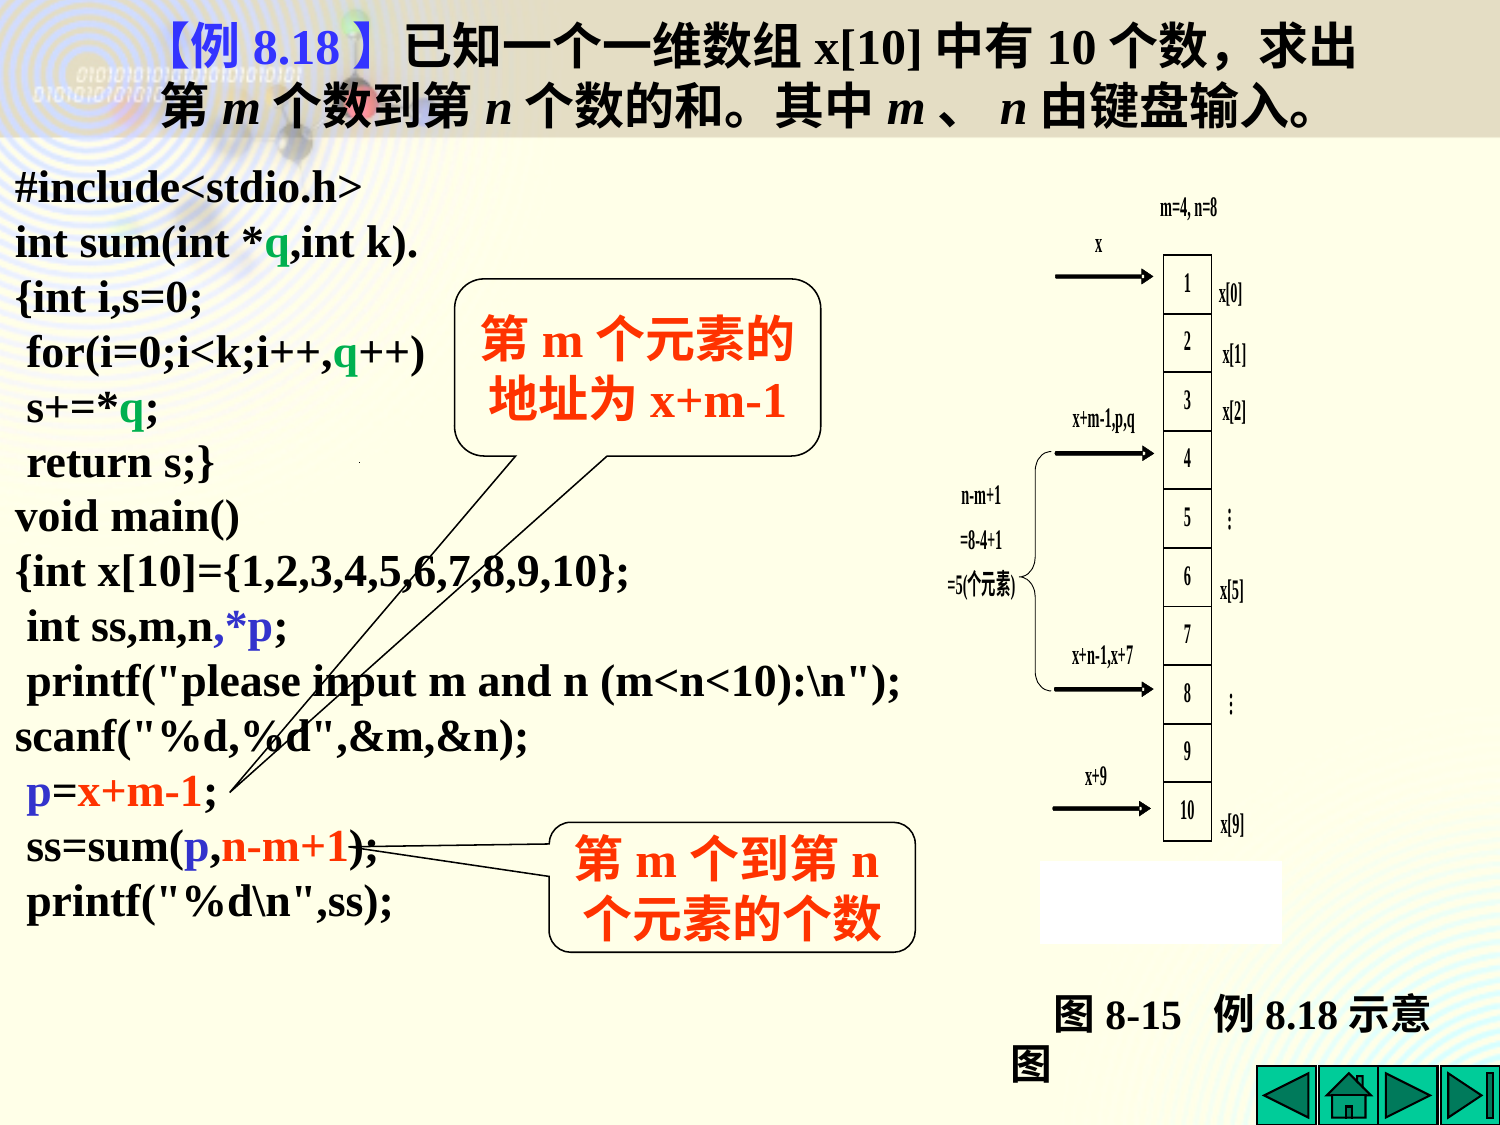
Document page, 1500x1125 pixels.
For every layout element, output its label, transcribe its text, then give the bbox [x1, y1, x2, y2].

text_box #include<stdio.h> int sum(int *q,int k). {int i,s=0; for(i=0;i<k;i++,q++) s+=*q; return s;} void main() {int x[10]={1,2,3,4,5,6,7,8,9,10}; int ss,m,n,*p; printf("please input m and n (m<n<10):\n"); scanf("%d,%d",&m,&n); p=x+m-1; ss=sum(p,n-m+1); printf("%d\n",ss); [0, 148, 1359, 1044]
text_box 第m个到第n个元素的个数 [348, 822, 898, 953]
text_box [359, 890, 401, 928]
text_box 图8-15 例8.18示意图 [1359, 998, 1465, 1035]
title 【例8.18】已知一个一维数组x[10]中有10个数，求出第m个数到第n个数的和。其中m、n由键盘输入。 [112, 0, 1388, 148]
text_box 第m个元素的地址为x+m-1 [229, 278, 821, 793]
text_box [903, 136, 1473, 989]
